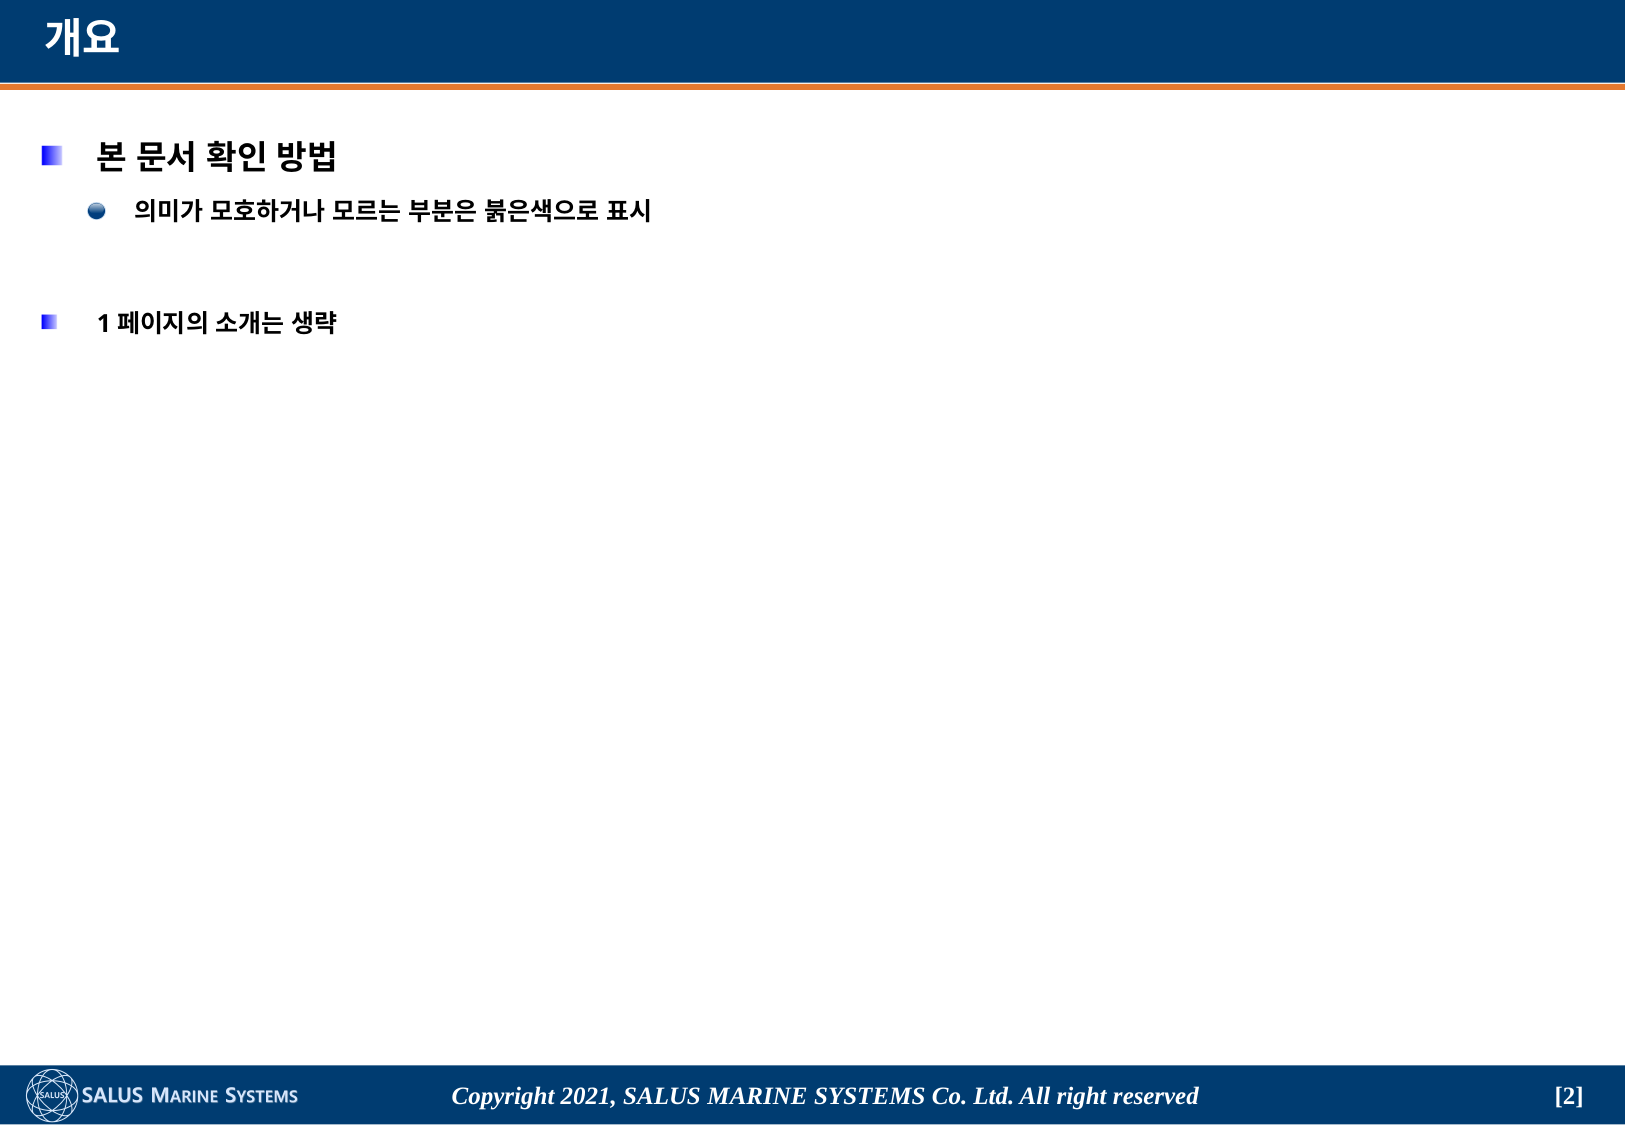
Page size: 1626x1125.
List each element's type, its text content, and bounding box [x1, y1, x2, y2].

footer Copyright 2021, SALUS Marine Systems Co. Ltd. All right reserved [25, 1065, 1513, 1125]
slide_number [2] [1513, 1065, 1625, 1125]
title 개요 [0, 0, 1625, 82]
picture [40, 144, 65, 168]
list 본 문서 확인 방법 의미가 모호하거나 모르는 부분은 붉은색으로 표시 1페이지의 소개는 생략 [25, 116, 1591, 1055]
picture [40, 313, 59, 331]
picture [87, 202, 106, 220]
